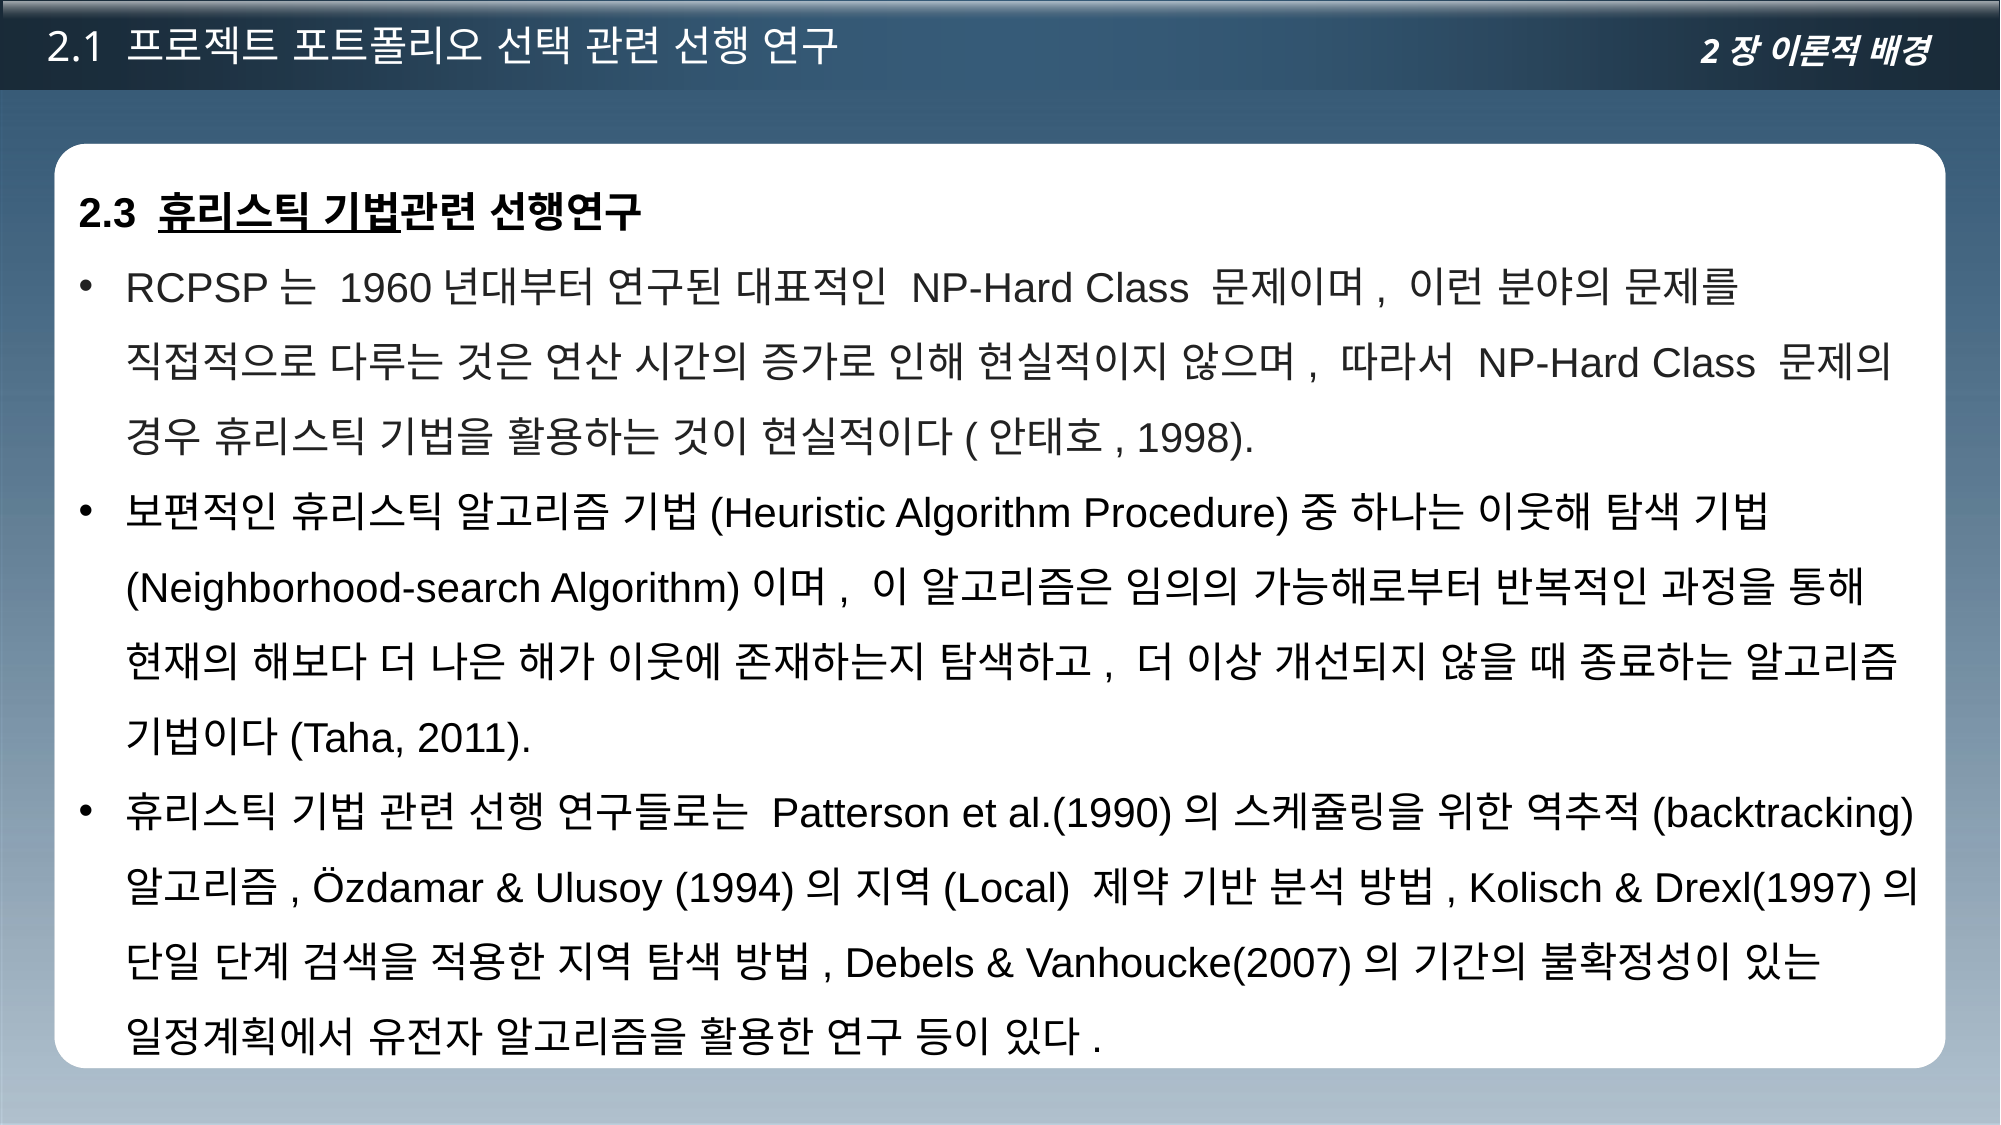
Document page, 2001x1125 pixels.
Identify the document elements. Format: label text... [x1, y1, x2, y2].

picture [0, 0, 2000, 1125]
text_box 2.3 휴리스틱 기법관련 선행연구 RCPSP는 1960년대부터 연구된 대표적인 NP-Hard Class 문제이며, 이런 분야의 문제를 직접적으로 다루는 것은 연산 시간의 증가로 인해 현실적이지 않으며, 따라서 NP-Hard Class 문제의 경우 휴리스틱 기법을 활용하는 것이 현실적이다(안태호, 1998). 보편적인 휴리스틱 알고리즘 기법(Heuristic Algorithm Procedure)중 하나는 이웃해 탐색 기법(Neighborhood-search Algorithm)이며, 이 알고리즘은 임의의 가능해로부터 반복적인 과정을 통해 현재의 해보다 더 나은 해가 이웃에 존재하는지 탐색하고, 더 이상 개선되지 않을 때 종료하는 알고리즘 기법이다(Taha, 2011). 휴리스틱 기법 관련 선행 연구들로는 Patterson et al.(1990)의 스케쥴링을 위한 역추적(backtracking) 알고리즘, Özdamar & Ulusoy (1994)의 지역(Local) 제약 기반 분석 방법, Kolisch & Drexl(1997)의 단일 단계 검색을 적용한 지역 탐색 방법, Debels & Vanhoucke(2007)의 기간의 불확정성이 있는 일정계획에서 유전자 알고리즘을 활용한 연구 등이 있다. [53, 142, 1947, 1070]
text_box 2.1 프로젝트 포트폴리오 선택 관련 선행 연구 [31, 11, 855, 77]
text_box 2장 이론적 배경 [1377, 23, 1944, 78]
